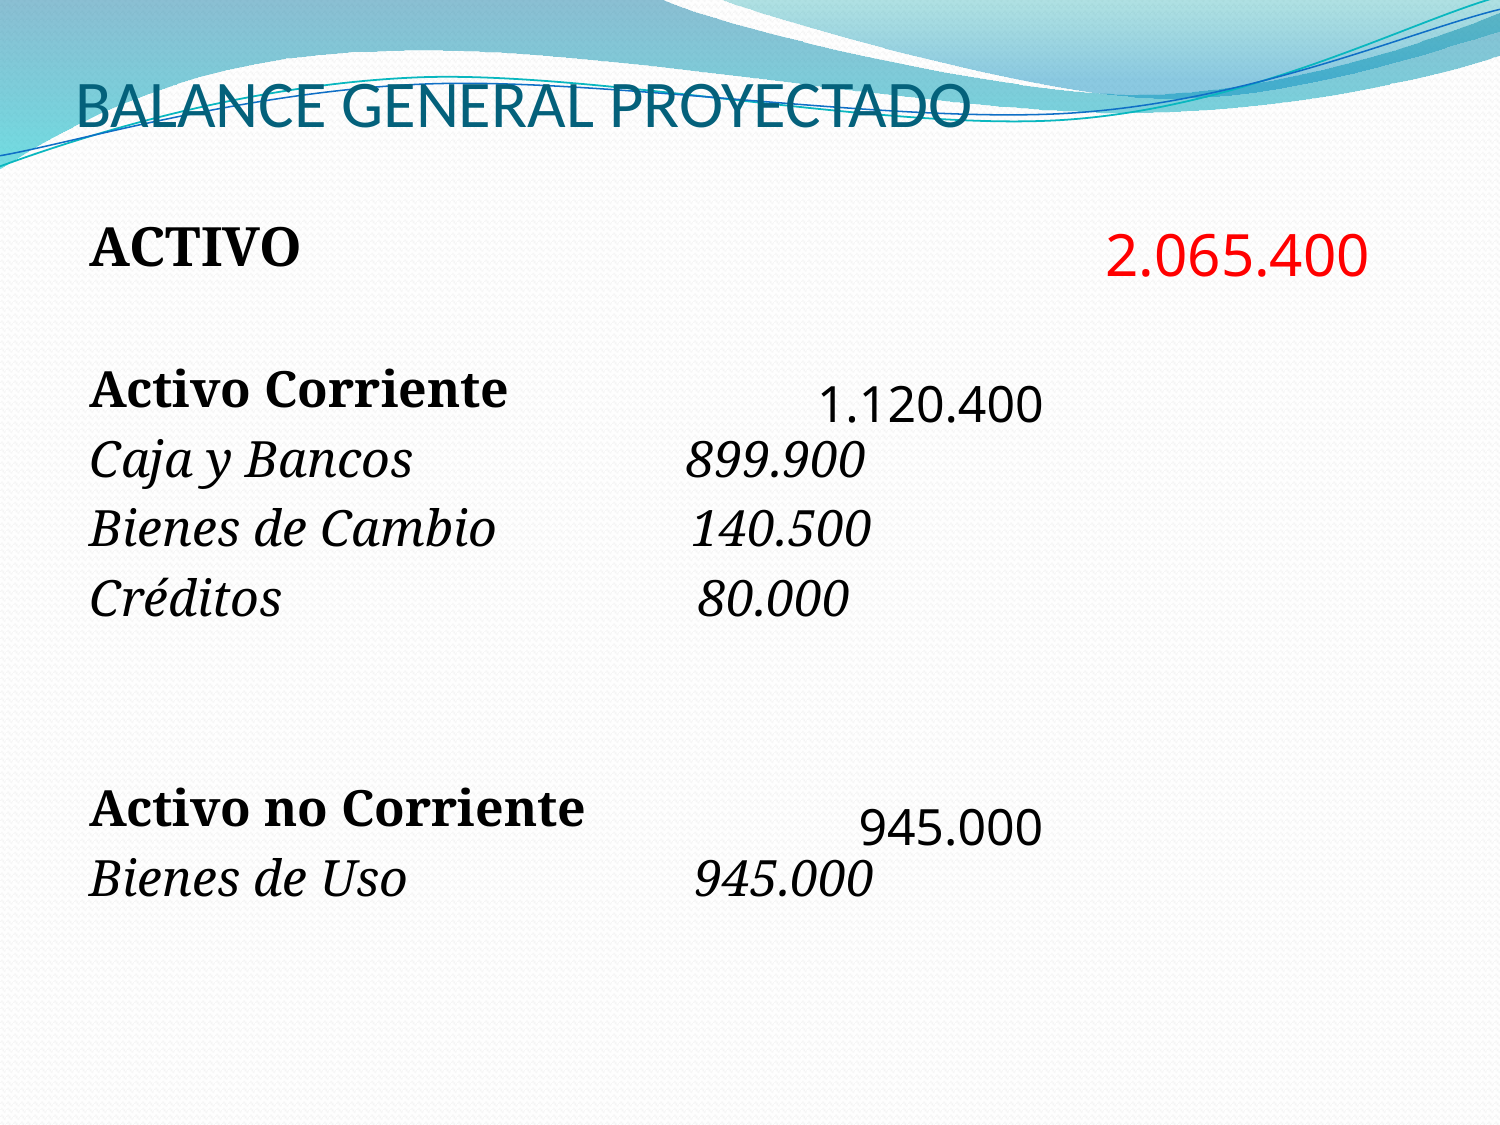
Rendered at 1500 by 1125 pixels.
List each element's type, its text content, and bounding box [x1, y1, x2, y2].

text_box 1.120.400 [802, 304, 1184, 440]
list ACTIVO Activo Corriente Caja y Bancos 899.900 Bienes de Cambio 140.500 Créditos 80.000 Activo no Corriente Bienes de Uso 945.000 [75, 128, 1117, 1125]
title BALANCE GENERAL PROYECTADO [75, 23, 1425, 141]
text_box 945.000 [843, 667, 1196, 863]
text_box 2.065.400 [1045, 210, 1500, 296]
